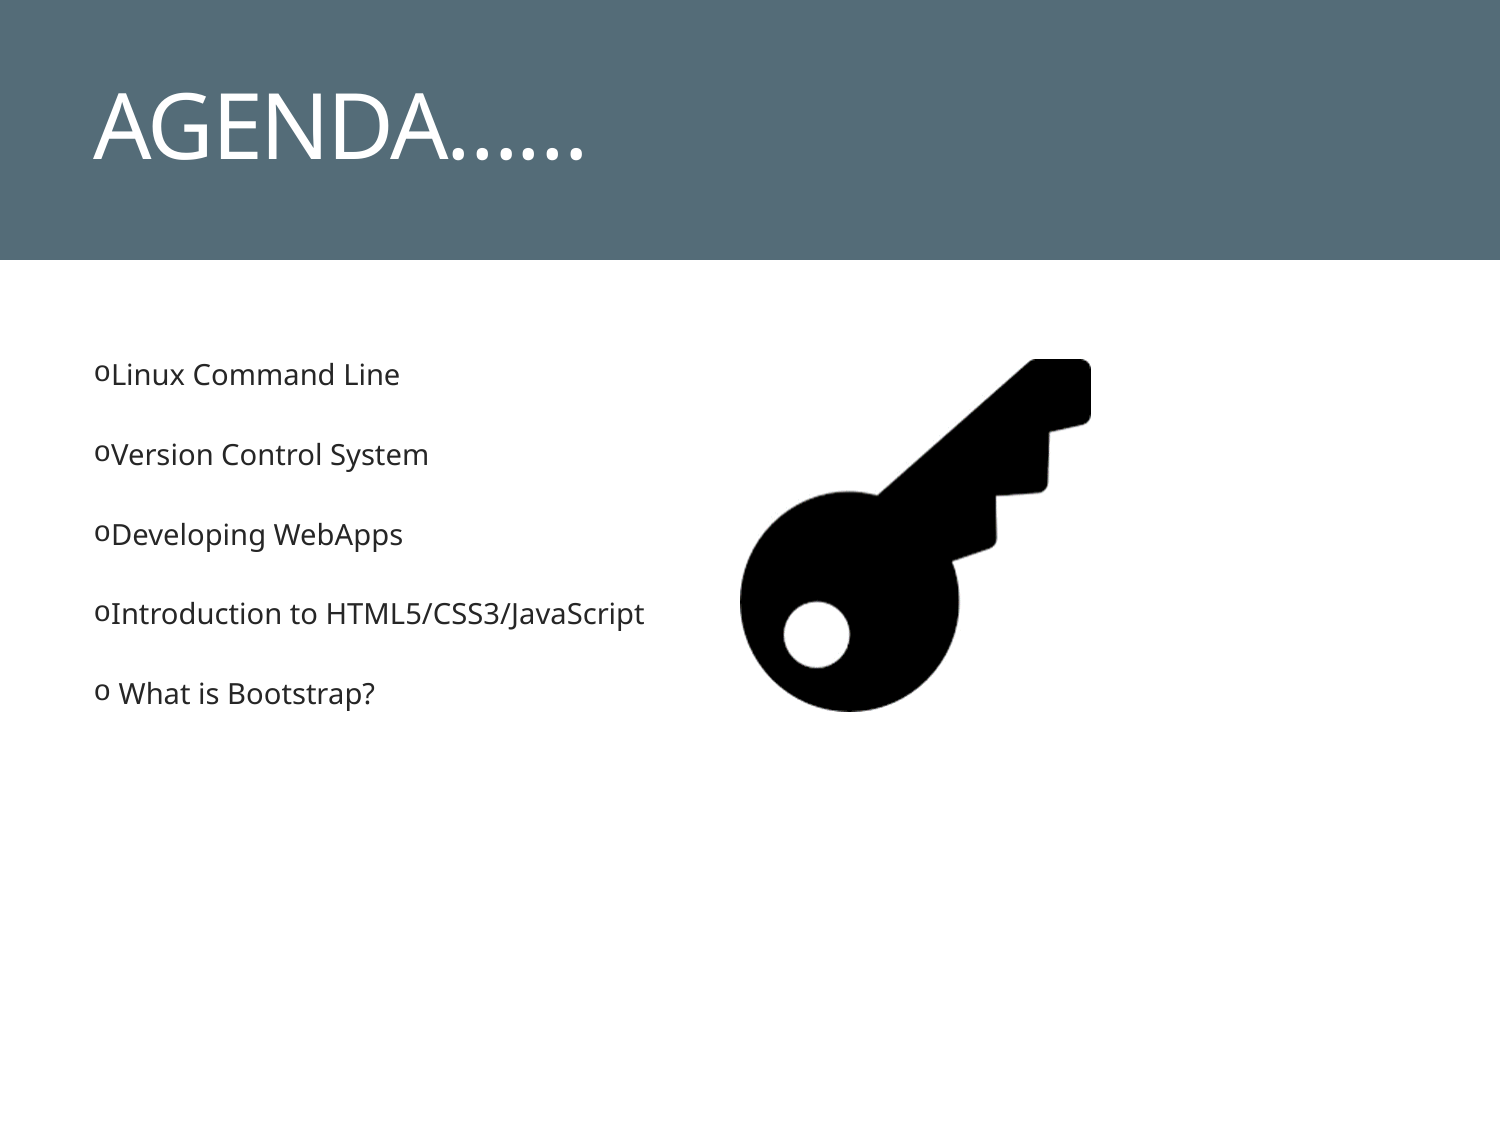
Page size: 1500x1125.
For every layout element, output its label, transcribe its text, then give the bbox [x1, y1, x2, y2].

picture [739, 359, 1092, 712]
picture [0, 0, 1500, 260]
list Linux Command Line Version Control System Developing WebApps Introduction to HTML5/CSS3/JavaScript What is Bootstrap? [78, 331, 1402, 950]
